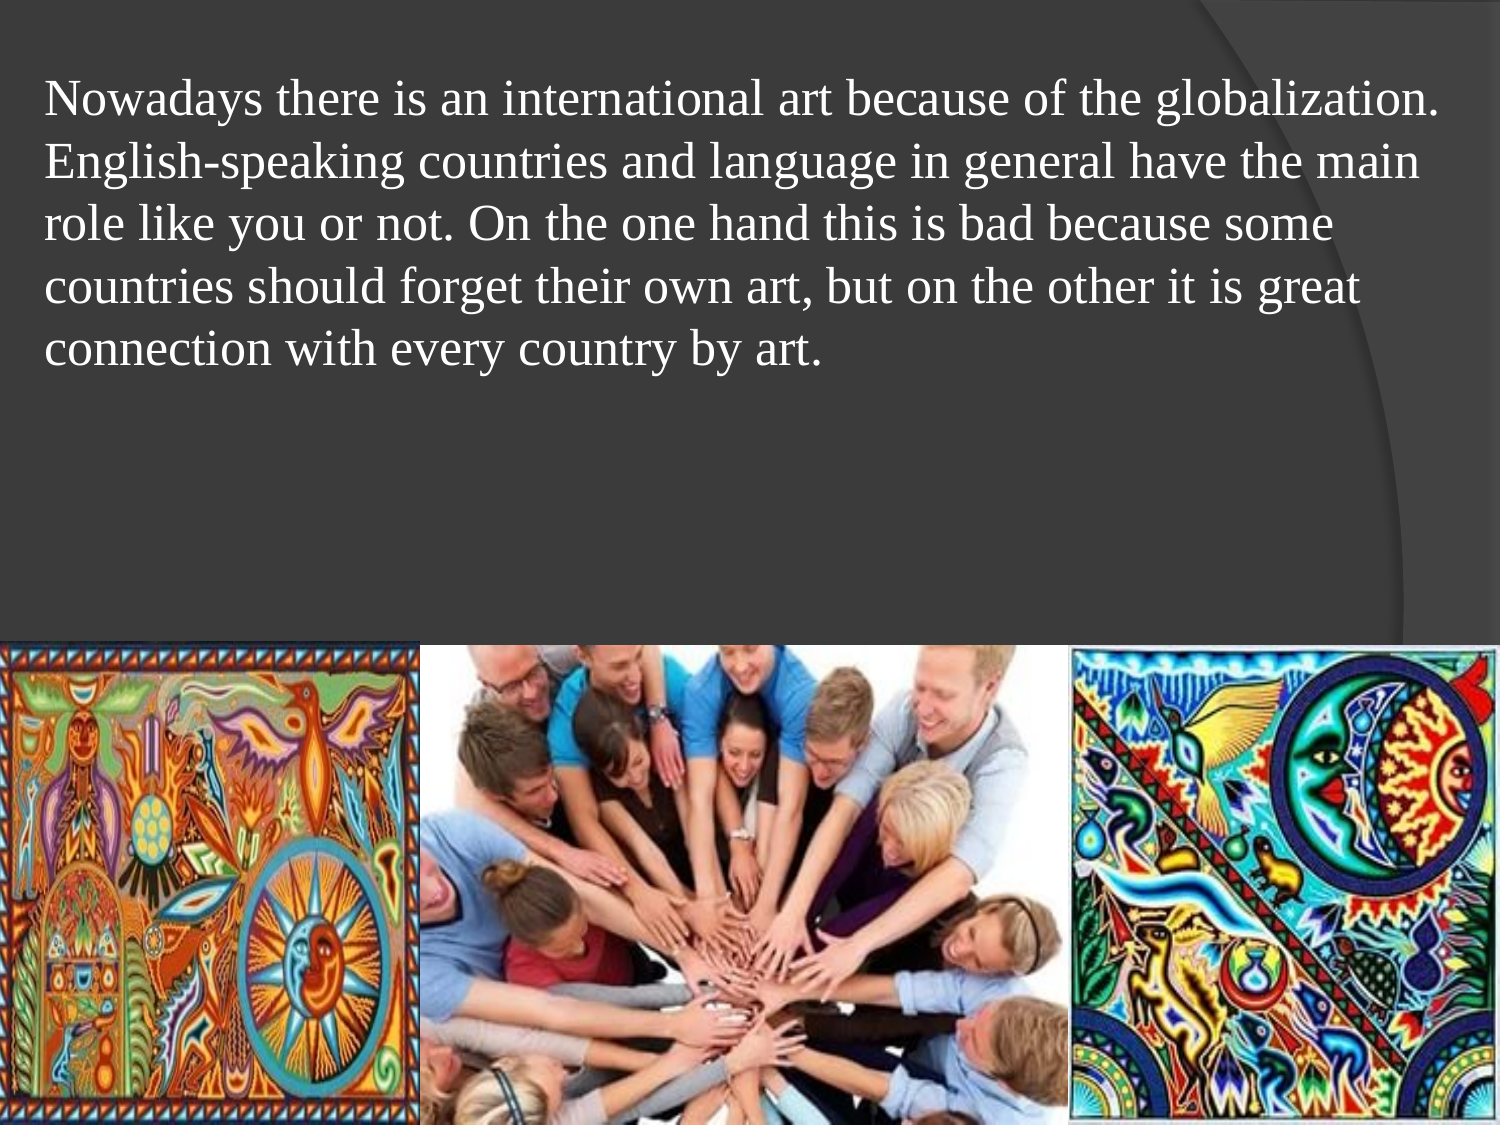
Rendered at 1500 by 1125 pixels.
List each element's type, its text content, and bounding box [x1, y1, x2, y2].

picture [0, 641, 420, 1125]
picture [429, 644, 1060, 1125]
picture [1068, 644, 1500, 1125]
text_box Nowadays there is an international art because of the globalization. English-speaking countries and language in general have the main role like you or not. On the one hand this is bad because some countries should forget their own art, but on the other it is great connection with every country by art. [29, 56, 1500, 384]
